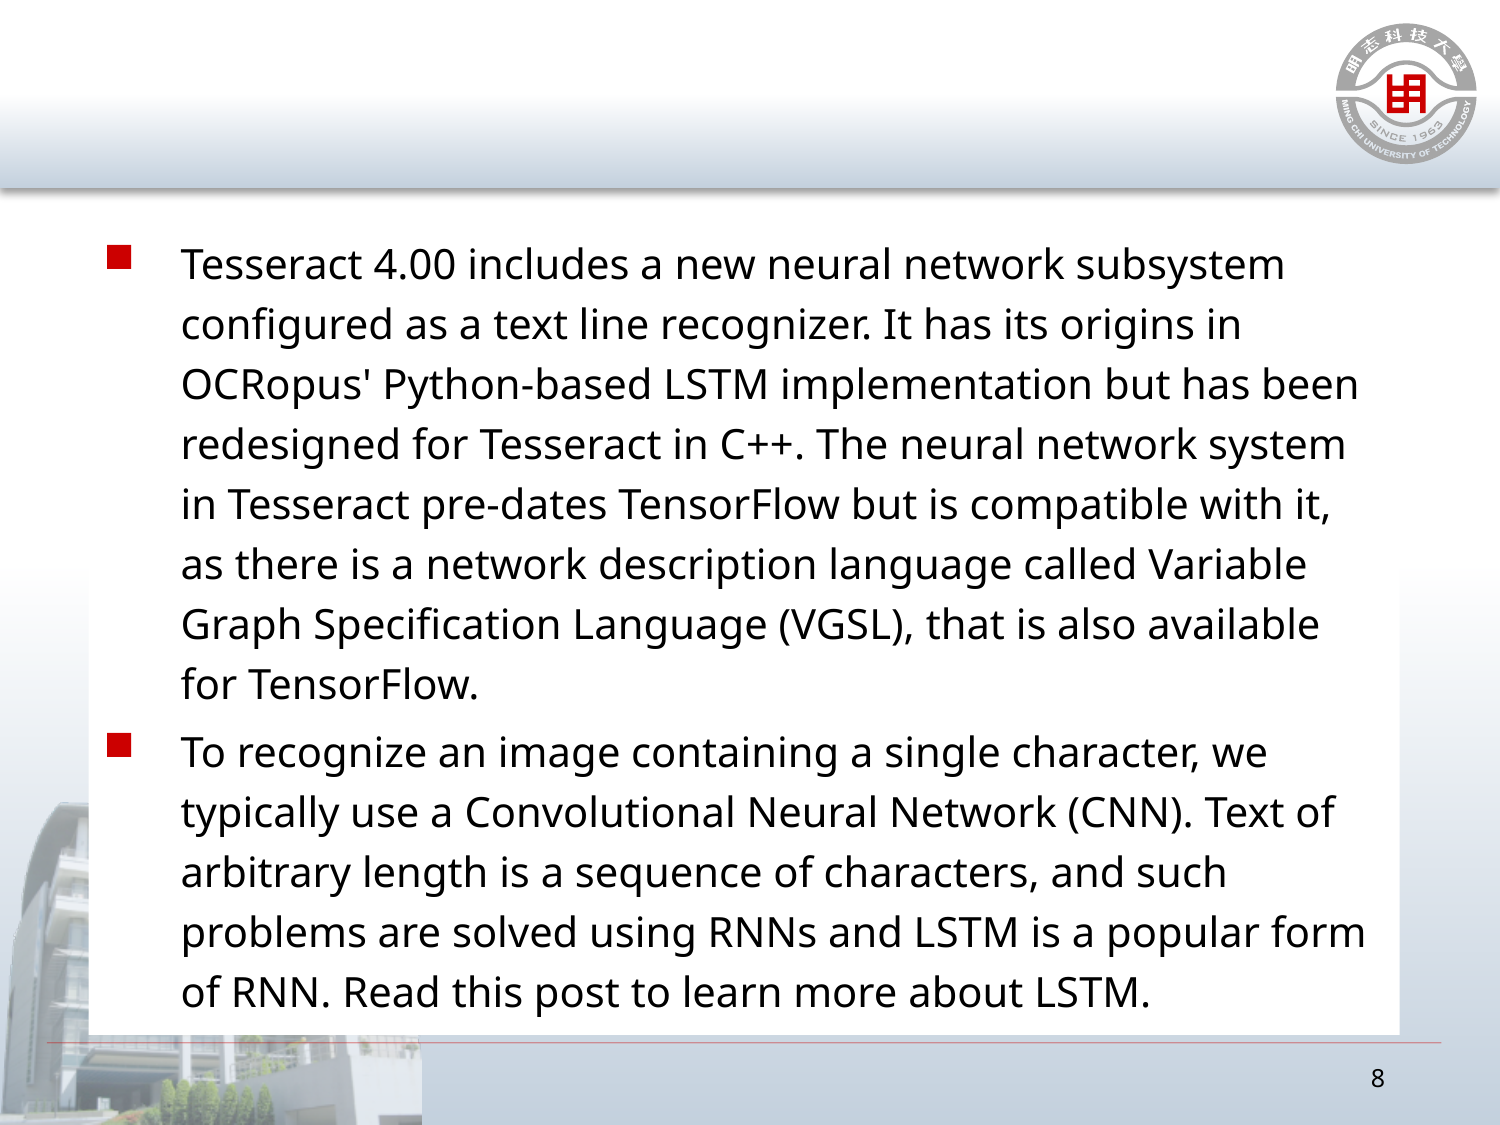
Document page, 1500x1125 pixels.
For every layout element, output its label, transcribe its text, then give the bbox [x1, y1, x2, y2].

picture [0, 802, 422, 1125]
list Tesseract 4.00 includes a new neural network subsystem configured as a text line recognizer. It has its origins in OCRopus' Python-based LSTM implementation but has been redesigned for Tesseract in C++. The neural network system in Tesseract pre-dates TensorFlow but is compatible with it, as there is a network description language called Variable Graph Specification Language (VGSL), that is also available for TensorFlow. To recognize an image containing a single character, we typically use a Convolutional Neural Network (CNN). Text of arbitrary length is a sequence of characters, and such problems are solved using RNNs and LSTM is a popular form of RNN. Read this post to learn more about LSTM. [88, 219, 1400, 1036]
slide_number 8 [1277, 1054, 1401, 1103]
